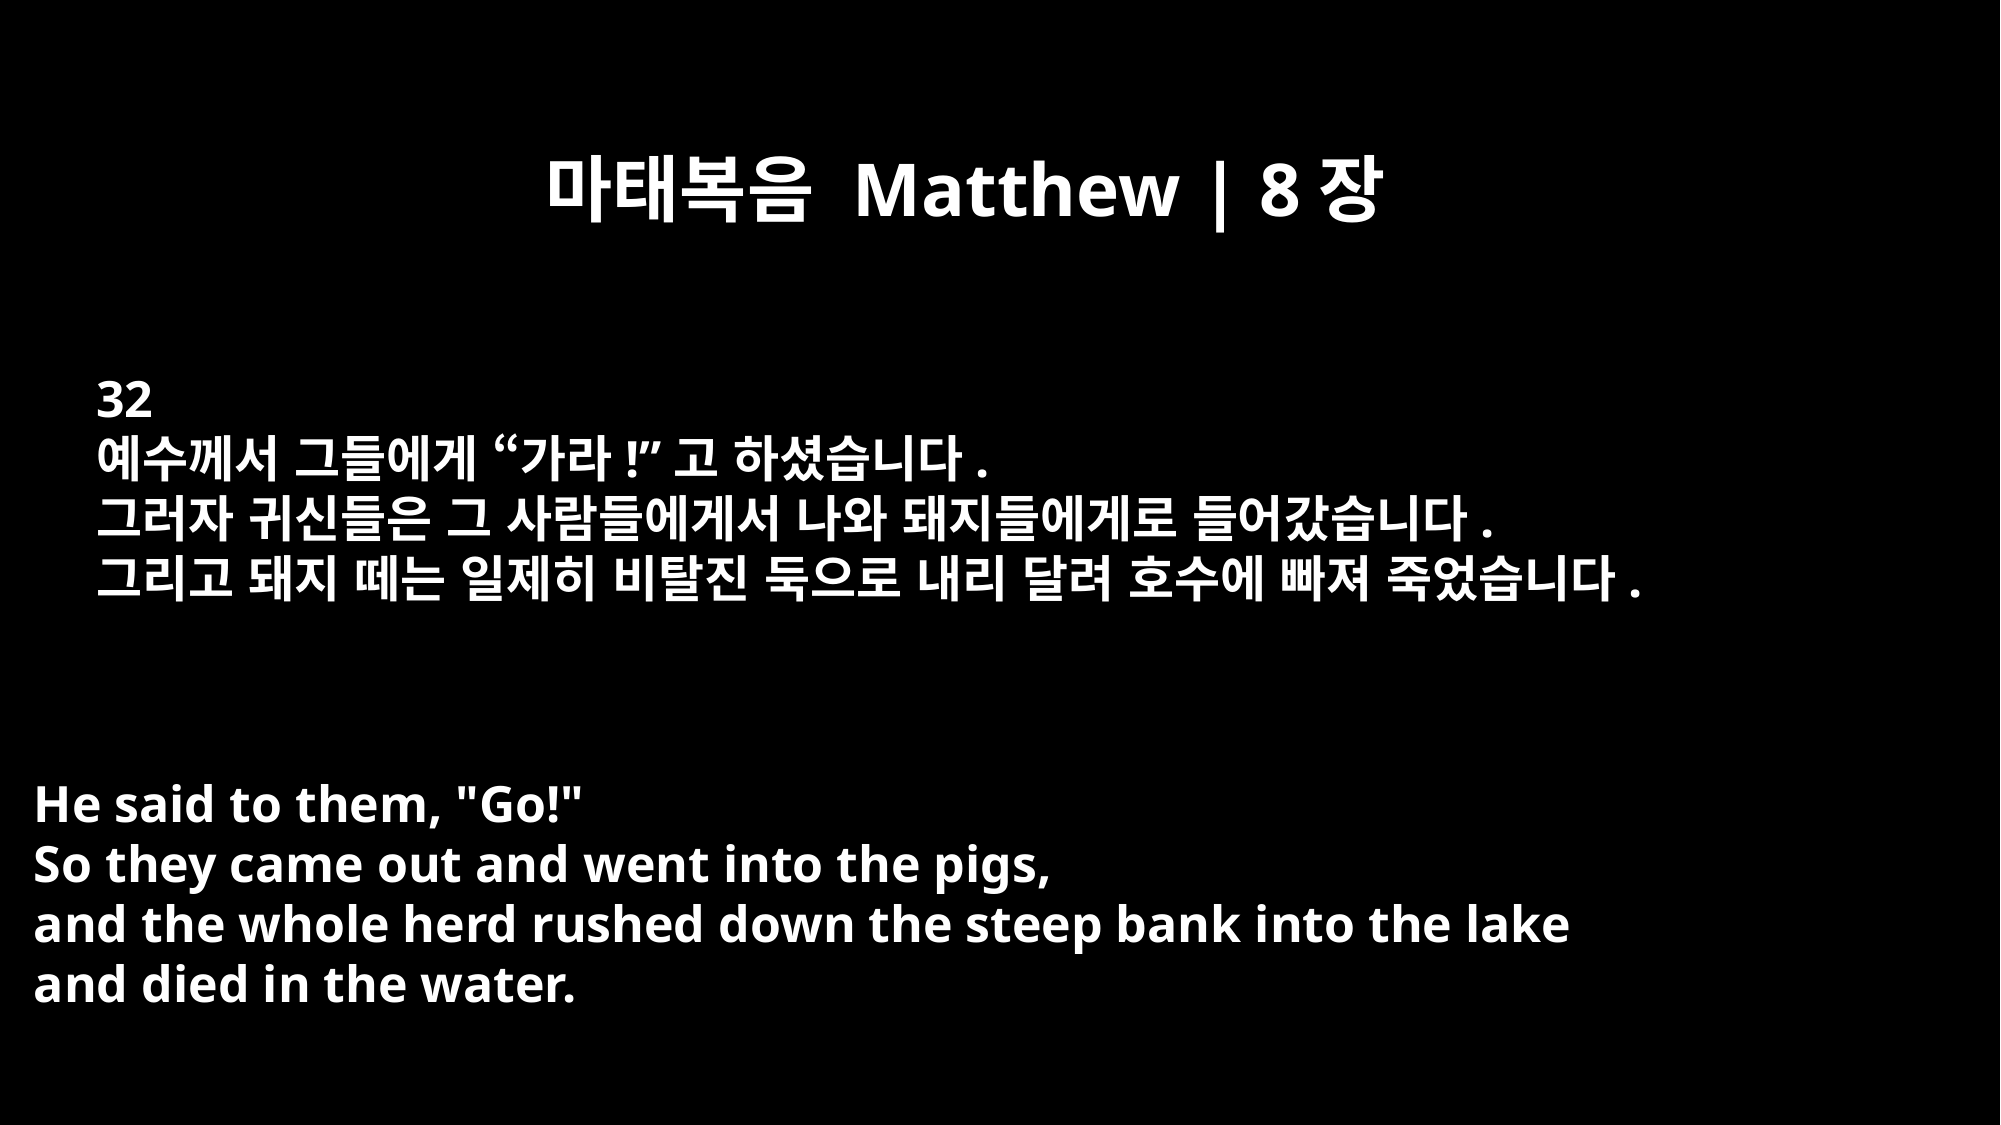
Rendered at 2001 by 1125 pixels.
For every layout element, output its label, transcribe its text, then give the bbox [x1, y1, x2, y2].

text_box 마태복음 Matthew | 8장 [530, 136, 1401, 239]
text_box He said to them, "Go!" So they came out and went into the pigs, and the whole herd rushed down the steep bank into the lake and died in the water. [19, 764, 1587, 1020]
text_box 32 예수께서 그들에게 “가라!”고 하셨습니다. 그러자 귀신들은 그 사람들에게서 나와 돼지들에게로 들어갔습니다. 그리고 돼지 떼는 일제히 비탈진 둑으로 내리 달려 호수에 빠져 죽었습니다. [81, 359, 1658, 615]
